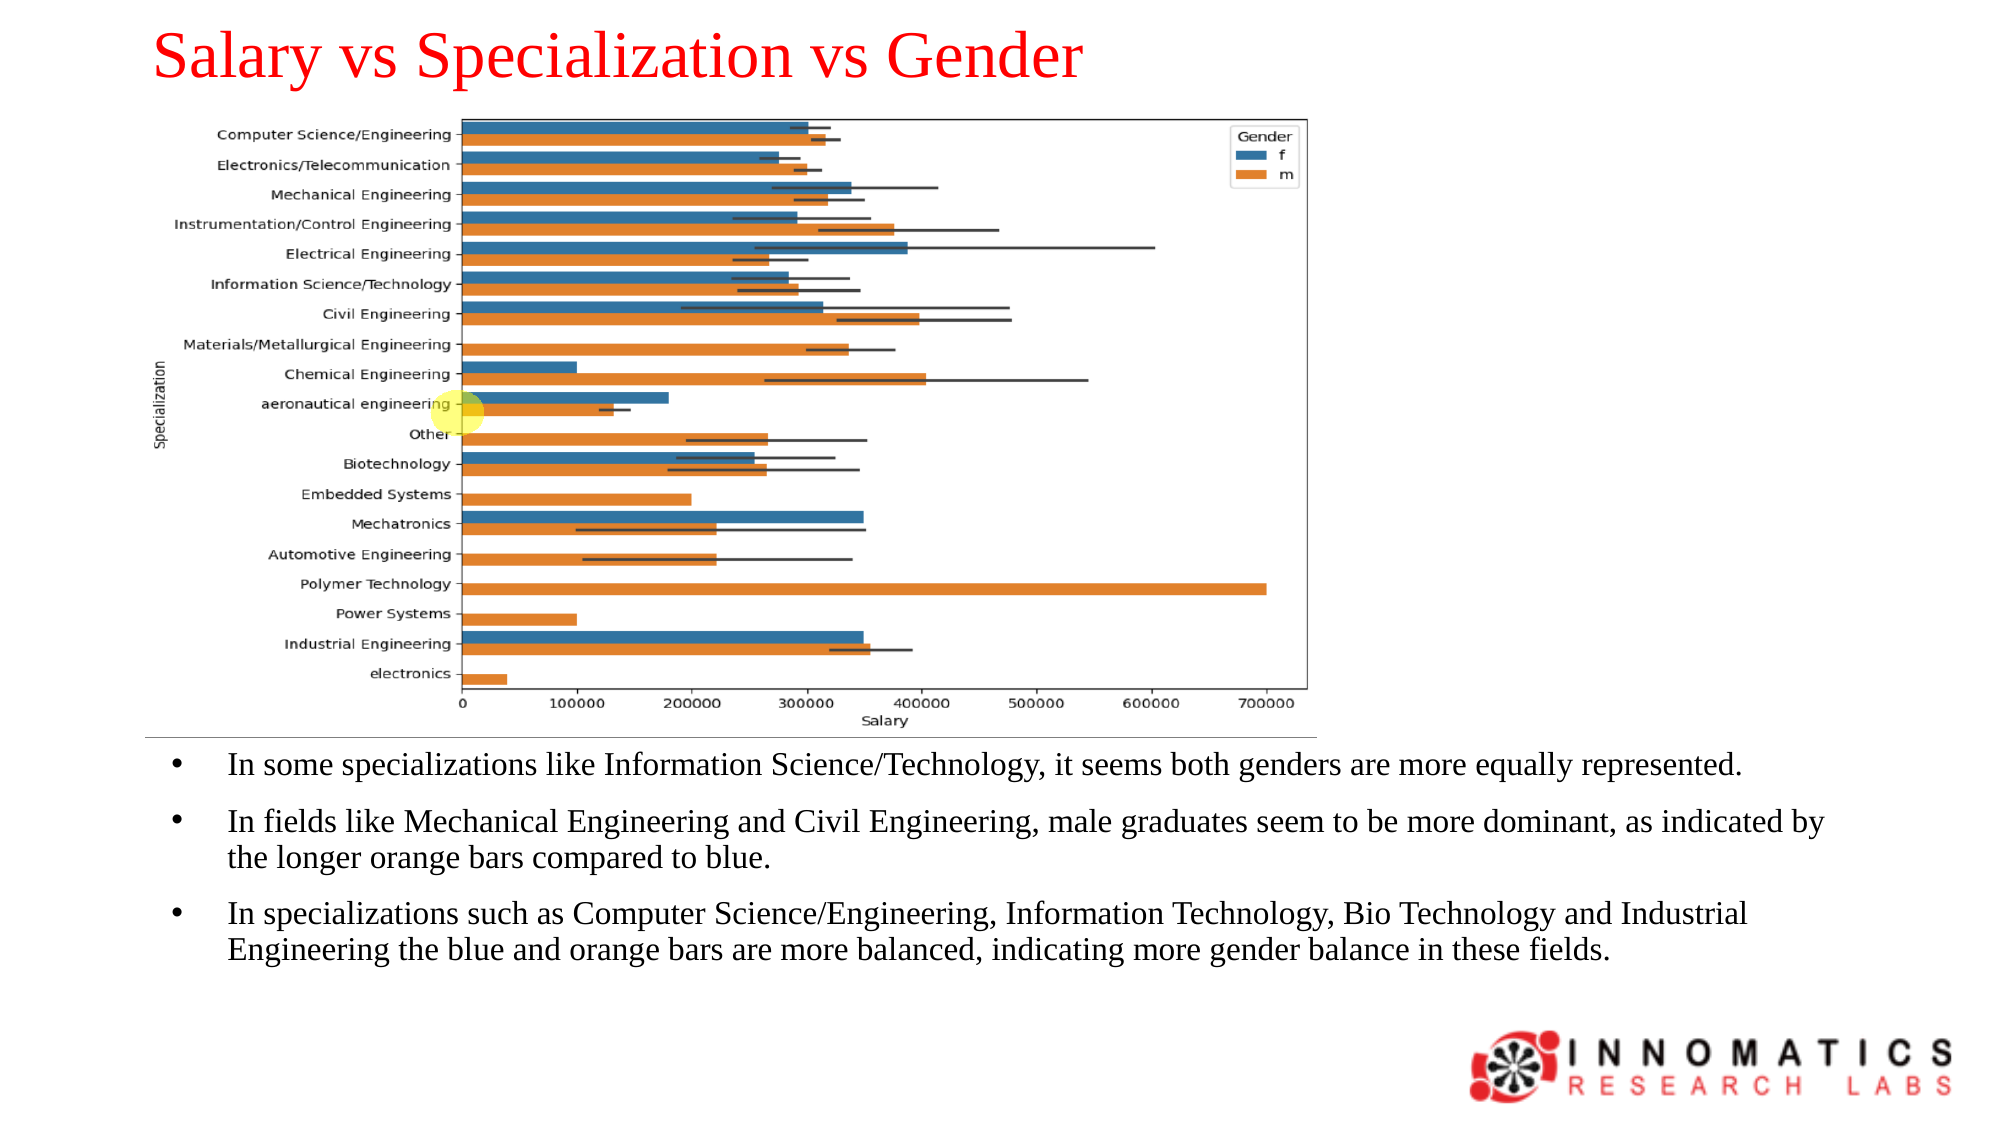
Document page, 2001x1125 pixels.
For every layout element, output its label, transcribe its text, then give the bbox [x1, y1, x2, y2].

picture [145, 111, 1317, 738]
picture [1445, 1014, 1975, 1125]
list In some specializations like Information Science/Technology, it seems both genders are more equally represented. In fields like Mechanical Engineering and Civil Engineering, male graduates seem to be more dominant, as indicated by the longer orange bars compared to blue. In specializations such as Computer Science/Engineering, Information Technology, Bio Technology and Industrial Engineering the blue and orange bars are more balanced, indicating more gender balance in these fields. [137, 111, 1863, 1014]
title Salary vs Specialization vs Gender [137, 0, 1863, 111]
